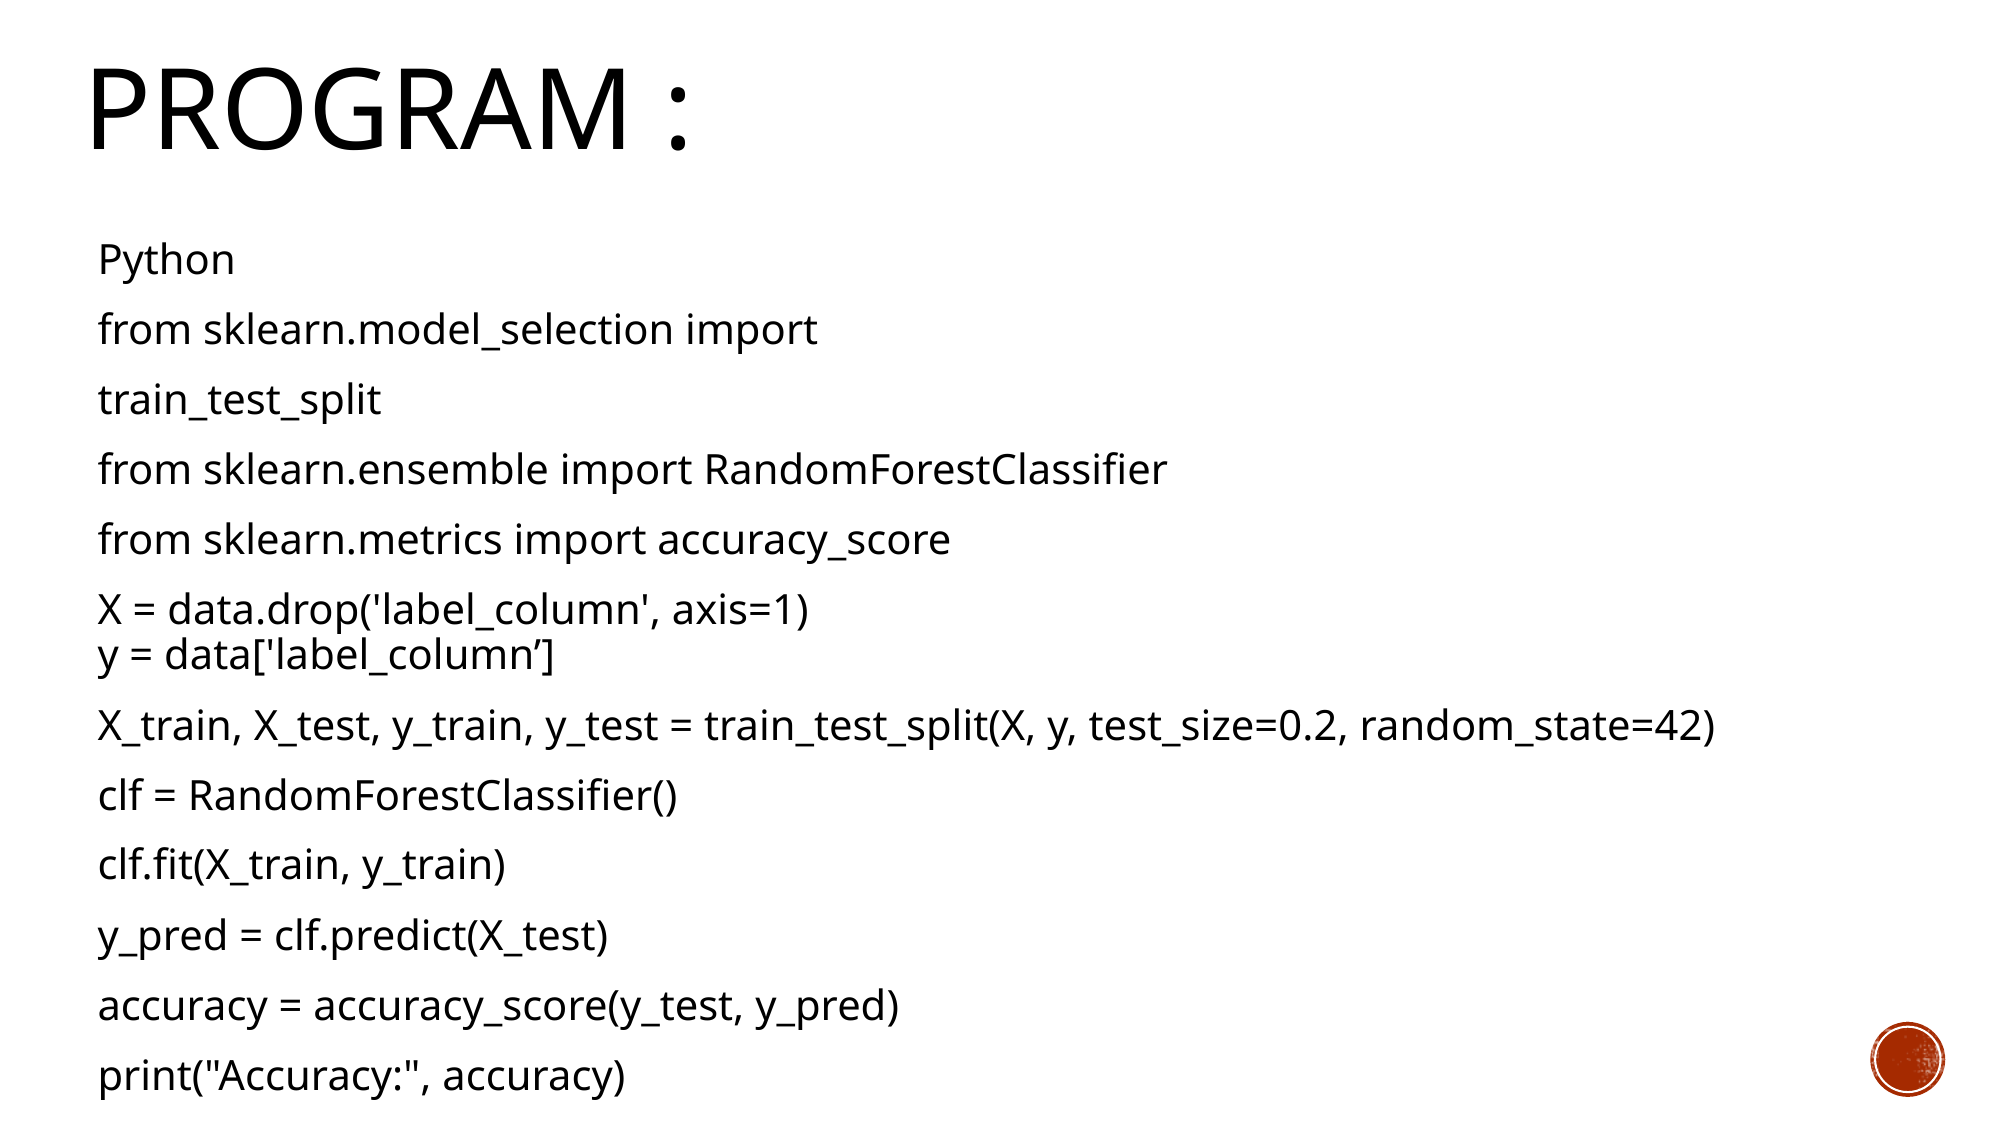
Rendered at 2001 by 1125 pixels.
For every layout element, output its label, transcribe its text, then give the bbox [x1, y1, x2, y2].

title Program : [68, 35, 1719, 190]
list Python from sklearn.model_selection import train_test_split from sklearn.ensemble import RandomForestClassifier from sklearn.metrics import accuracy_score X = data.drop('label_column', axis=1) y = data['label_column’] X_train, X_test, y_train, y_test = train_test_split(X, y, test_size=0.2, random_state=42) clf = RandomForestClassifier() clf.fit(X_train, y_train) y_pred = clf.predict(X_test) accuracy = accuracy_score(y_test, y_pred) print("Accuracy:", accuracy) [82, 231, 1826, 1125]
